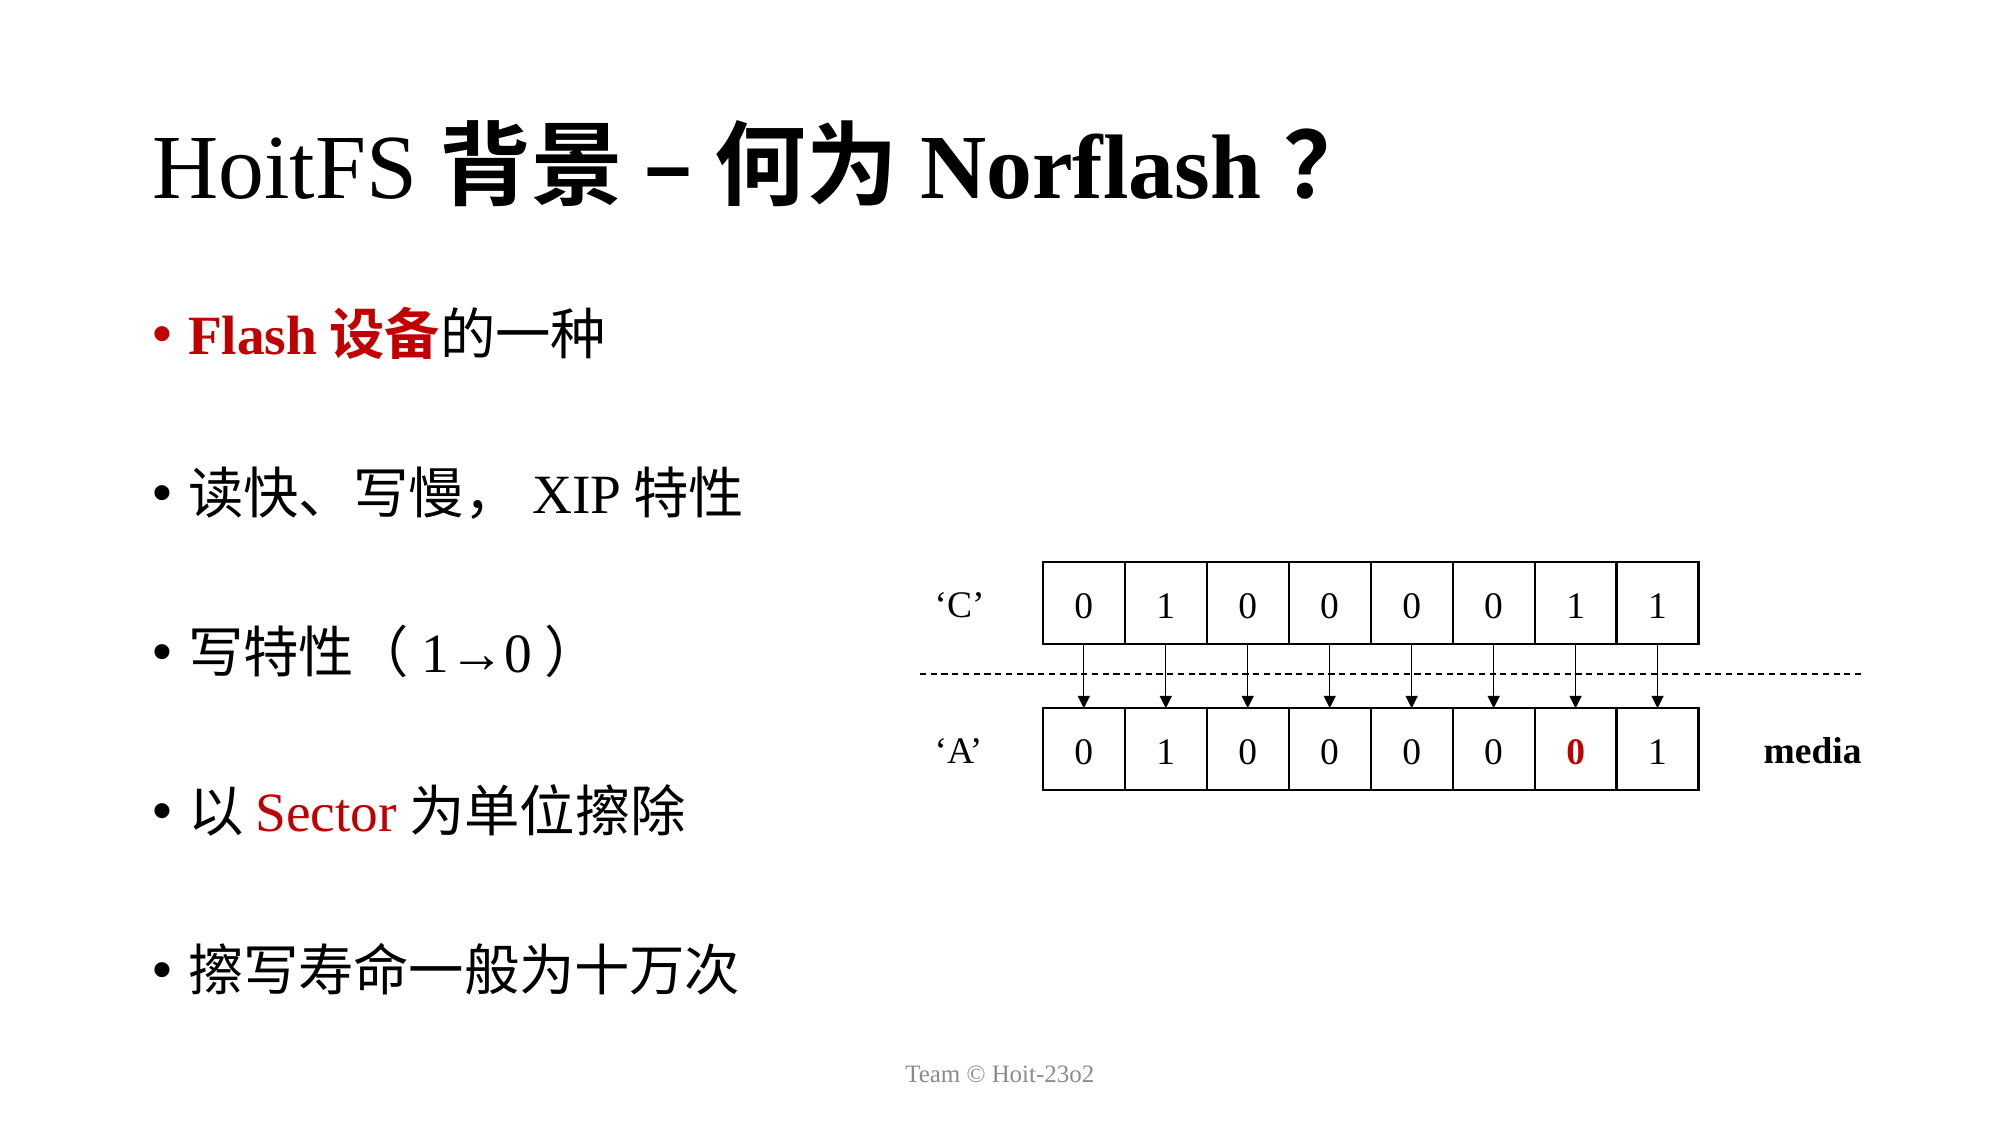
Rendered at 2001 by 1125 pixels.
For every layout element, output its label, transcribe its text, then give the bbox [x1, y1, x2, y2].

text_box ‘C’ [919, 573, 1002, 633]
text_box ‘A’ [919, 718, 1002, 779]
text_box 1 [1124, 707, 1206, 791]
title HoitFS背景 – 何为Norflash？ [137, 59, 1863, 278]
text_box 0 [1452, 561, 1534, 645]
list Flash设备的一种 读快、写慢，XIP特性 写特性（1→0） 以Sector为单位擦除 擦写寿命一般为十万次 [137, 299, 1863, 1014]
text_box 0 [1370, 707, 1452, 791]
text_box 1 [1124, 561, 1206, 645]
text_box 0 [1370, 561, 1452, 645]
text_box 0 [1288, 561, 1370, 645]
text_box 0 [1042, 707, 1124, 791]
text_box 0 [1288, 707, 1370, 791]
text_box 1 [1616, 707, 1700, 791]
text_box 0 [1206, 707, 1288, 791]
text_box 0 [1452, 707, 1534, 791]
text_box 0 [1206, 561, 1288, 645]
text_box 1 [1616, 561, 1700, 645]
text_box 1 [1534, 561, 1616, 645]
footer Team © Hoit-23o2 [662, 1042, 1338, 1103]
text_box media [1748, 718, 1879, 779]
text_box 0 [1534, 707, 1616, 791]
text_box 0 [1042, 561, 1124, 645]
